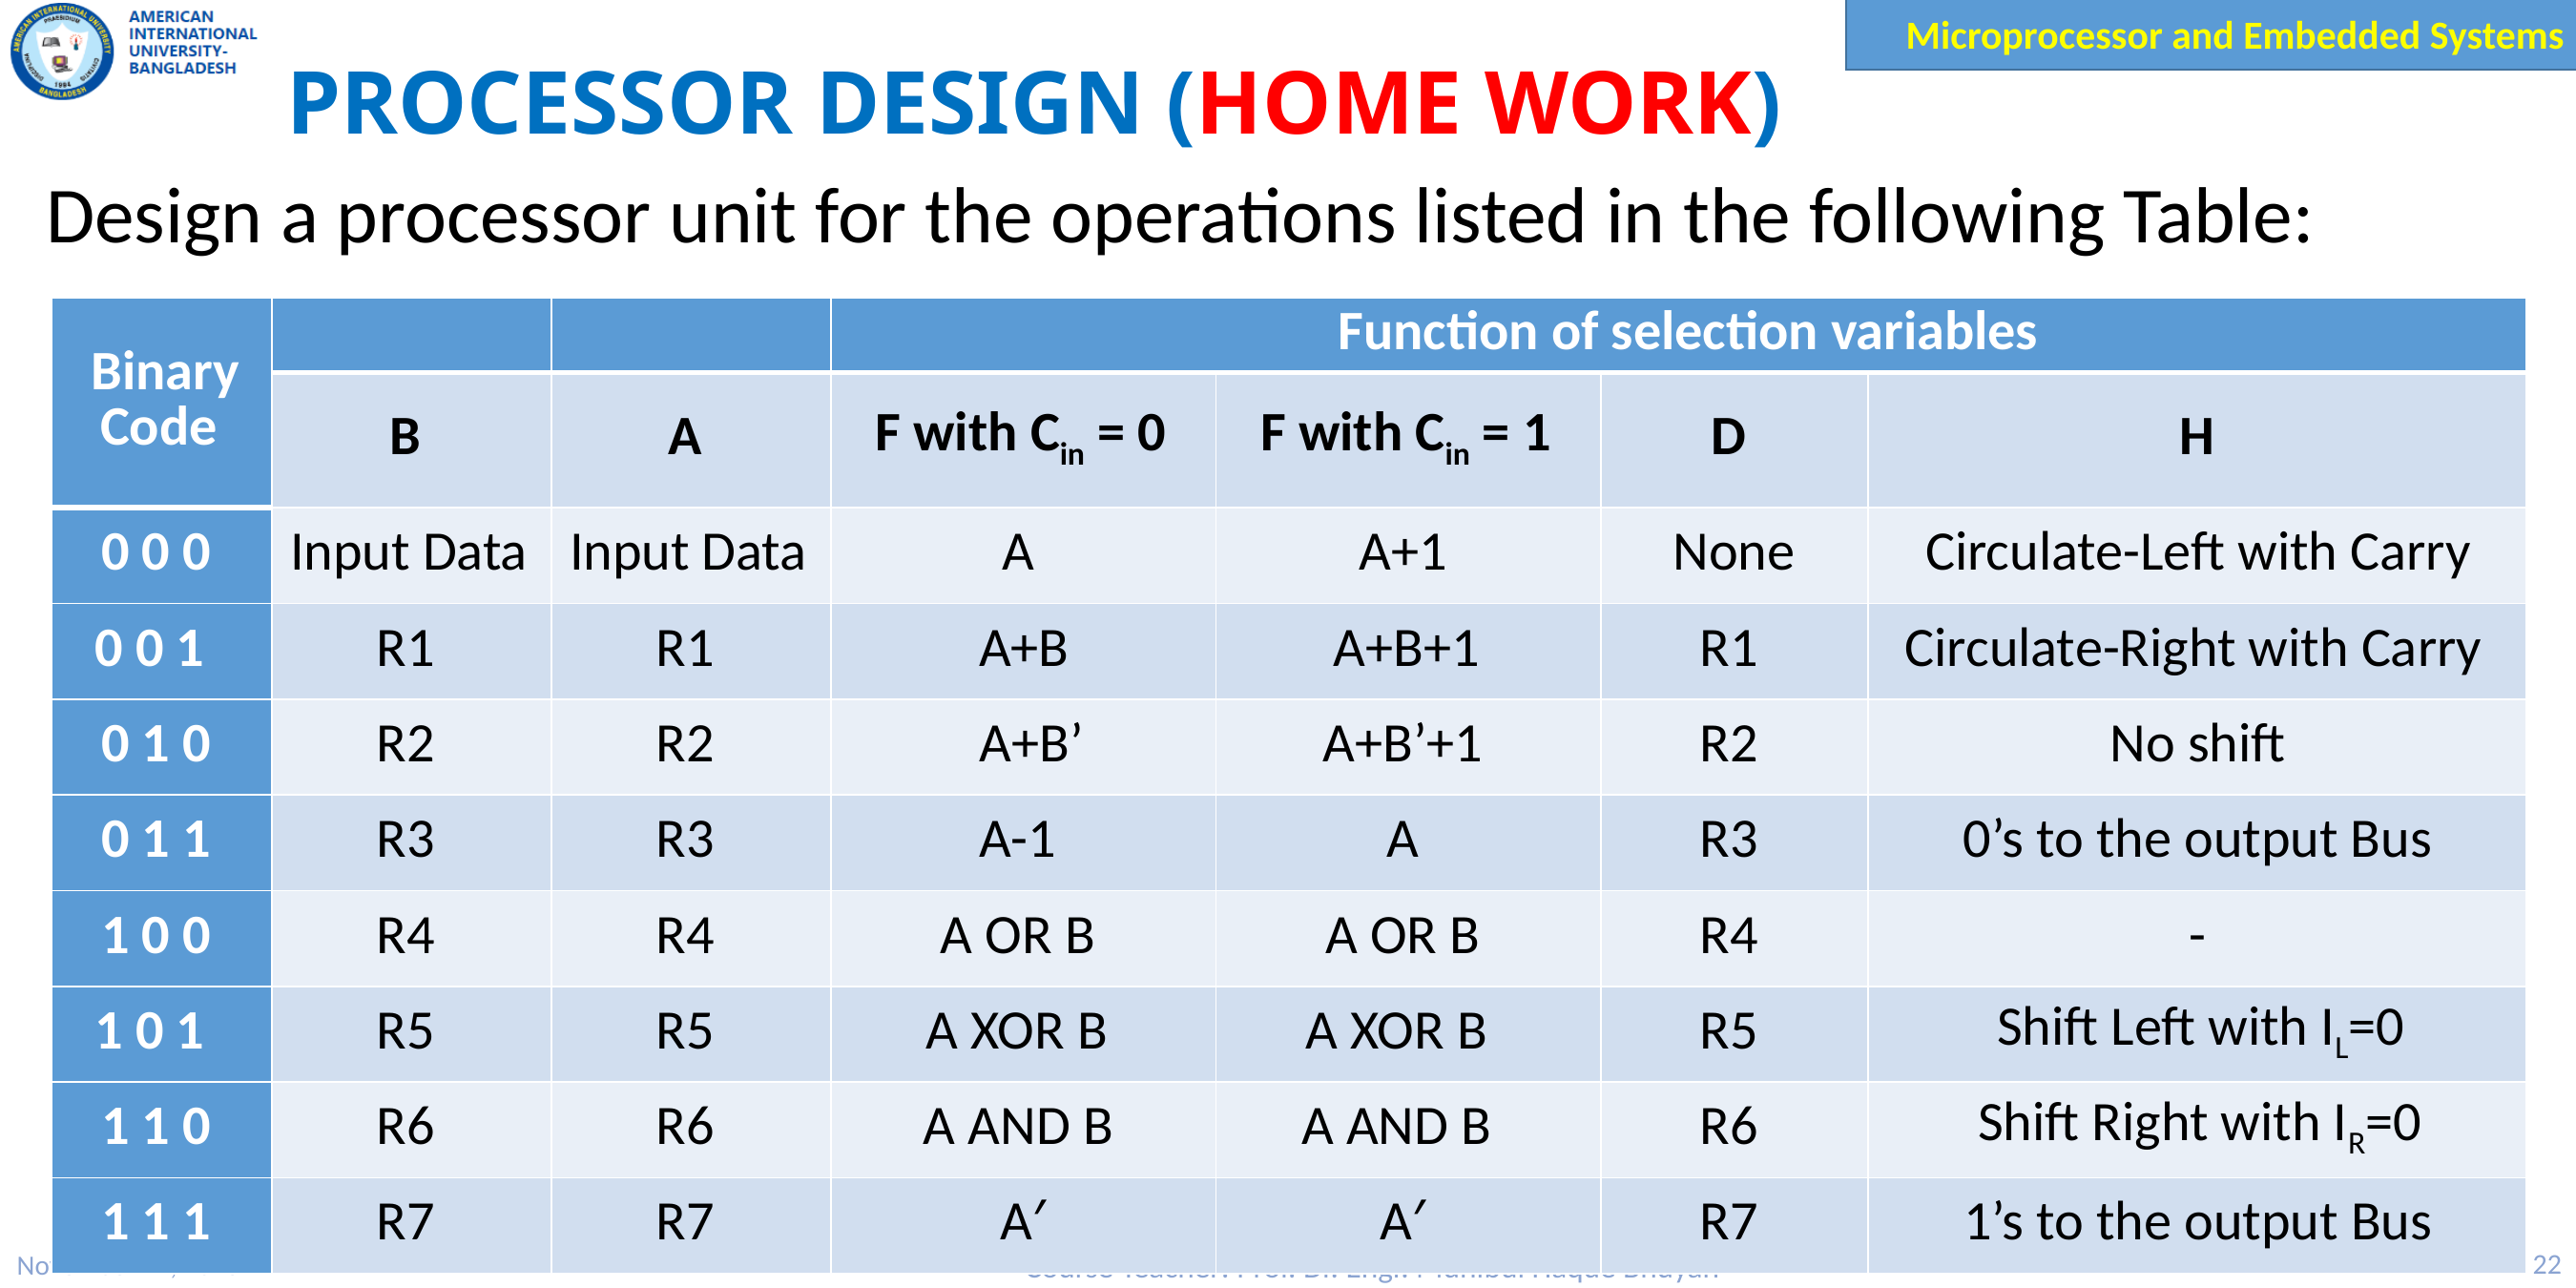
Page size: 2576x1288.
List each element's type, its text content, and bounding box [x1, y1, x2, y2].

table_cell None [1602, 487, 1867, 580]
table_cell R7 [1602, 1156, 1867, 1251]
table_cell 1 0 1 [52, 965, 271, 1059]
table_cell R1 [1602, 582, 1867, 676]
table_header [273, 299, 551, 370]
slide_number 22 [2369, 1239, 2576, 1285]
table_cell A+1 [1216, 487, 1600, 580]
table_cell F with Cin = 1 [1216, 375, 1600, 485]
table_cell A OR B [832, 869, 1215, 964]
table_cell R6 [273, 1061, 551, 1154]
table_cell R7 [273, 1156, 551, 1251]
table_cell R1 [552, 582, 830, 676]
table_cell R6 [552, 1061, 830, 1154]
table_cell F with Cin = 0 [832, 375, 1215, 485]
table_header Binary Code [52, 299, 271, 483]
title PROCESSOR DESIGN (HOME WORK) [272, 22, 2124, 156]
table_cell R6 [1602, 1061, 1867, 1154]
table_cell A OR B [1216, 869, 1600, 964]
table_cell R2 [1602, 677, 1867, 772]
table_cell R4 [1602, 869, 1867, 964]
table_cell Shift Left with IL=0 [1869, 965, 2525, 1059]
table_cell 1’s to the output Bus [1869, 1156, 2525, 1251]
table_cell B [273, 375, 551, 485]
table_cell Input Data [552, 487, 830, 580]
table_cell A [552, 375, 830, 485]
table_cell R2 [273, 677, 551, 772]
table_header Function of selection variables [832, 299, 2525, 370]
table_cell R4 [273, 869, 551, 964]
table_cell Shift Right with IR=0 [1869, 1061, 2525, 1154]
table_cell R3 [1602, 774, 1867, 867]
table_cell 1 0 0 [52, 869, 271, 964]
text_box Design a processor unit for the operations listed in the following Table: [31, 156, 2553, 266]
table_cell R3 [552, 774, 830, 867]
table_cell H [1869, 375, 2525, 485]
table_cell A+B’+1 [1216, 677, 1600, 772]
table_cell Circulate-Right with Carry [1869, 582, 2525, 676]
table_cell A+B+1 [1216, 582, 1600, 676]
table_cell Circulate-Left with Carry [1869, 487, 2525, 580]
table_cell Input Data [273, 487, 551, 580]
table_cell R5 [552, 965, 830, 1059]
table_cell No shift [1869, 677, 2525, 772]
table_cell A+B [832, 582, 1215, 676]
table_cell A-1 [832, 774, 1215, 867]
table_cell 0’s to the output Bus [1869, 774, 2525, 867]
table_cell A [1216, 774, 1600, 867]
table_header [552, 299, 830, 370]
table_cell A [832, 487, 1215, 580]
table_cell R1 [273, 582, 551, 676]
table_cell 0 1 1 [52, 774, 271, 867]
picture [0, 3, 265, 104]
table_cell A′ [832, 1156, 1215, 1251]
table_cell 1 1 0 [52, 1061, 271, 1154]
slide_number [2, 1239, 440, 1288]
table_cell A AND B [1216, 1061, 1600, 1154]
table_cell A+B’ [832, 677, 1215, 772]
table_cell 0 0 1 [52, 582, 271, 676]
table_cell 1 1 1 [52, 1156, 271, 1251]
table_cell 0 0 0 [52, 488, 271, 580]
table_cell A XOR B [1216, 965, 1600, 1059]
table_cell R5 [273, 965, 551, 1059]
table_cell A XOR B [832, 965, 1215, 1059]
table_cell R7 [552, 1156, 830, 1251]
table_cell - [1869, 869, 2525, 964]
table_cell 0 1 0 [52, 677, 271, 772]
table_cell R5 [1602, 965, 1867, 1059]
footer Course Teacher: Prof. Dr. Engr. Muhibul Haque Bhuyan [853, 1252, 1893, 1288]
table_cell R4 [552, 869, 830, 964]
table_cell A AND B [832, 1061, 1215, 1154]
table_cell R2 [552, 677, 830, 772]
table_cell D [1602, 375, 1867, 485]
table_cell A′ [1216, 1156, 1600, 1251]
table_cell R3 [273, 774, 551, 867]
